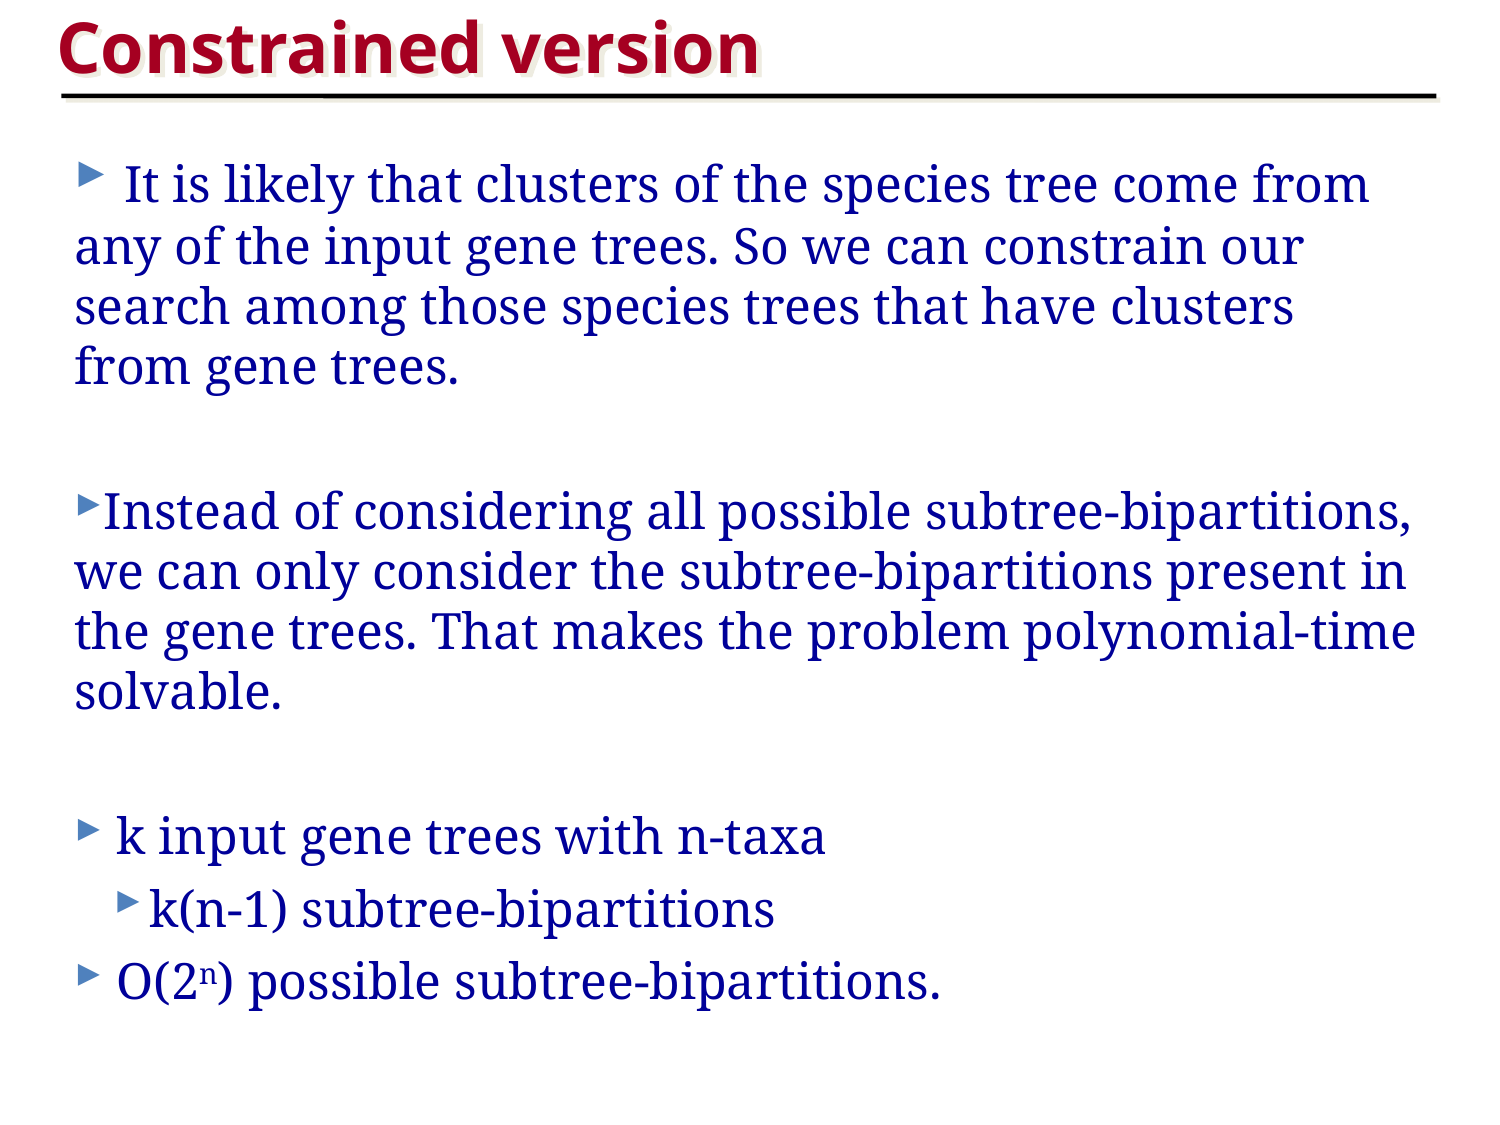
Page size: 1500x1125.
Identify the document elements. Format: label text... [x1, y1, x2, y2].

text_box Constrained version [41, 0, 1365, 96]
text_box It is likely that clusters of the species tree come from any of the input gene trees. So we can constrain our search among those species trees that have clusters from gene trees. Instead of considering all possible subtree-bipartitions, we can only consider the subtree-bipartitions present in the gene trees. That makes the problem polynomial-time solvable. k input gene trees with n-taxa k(n-1) subtree-bipartitions O(2n) possible subtree-bipartitions. [59, 137, 1435, 1018]
